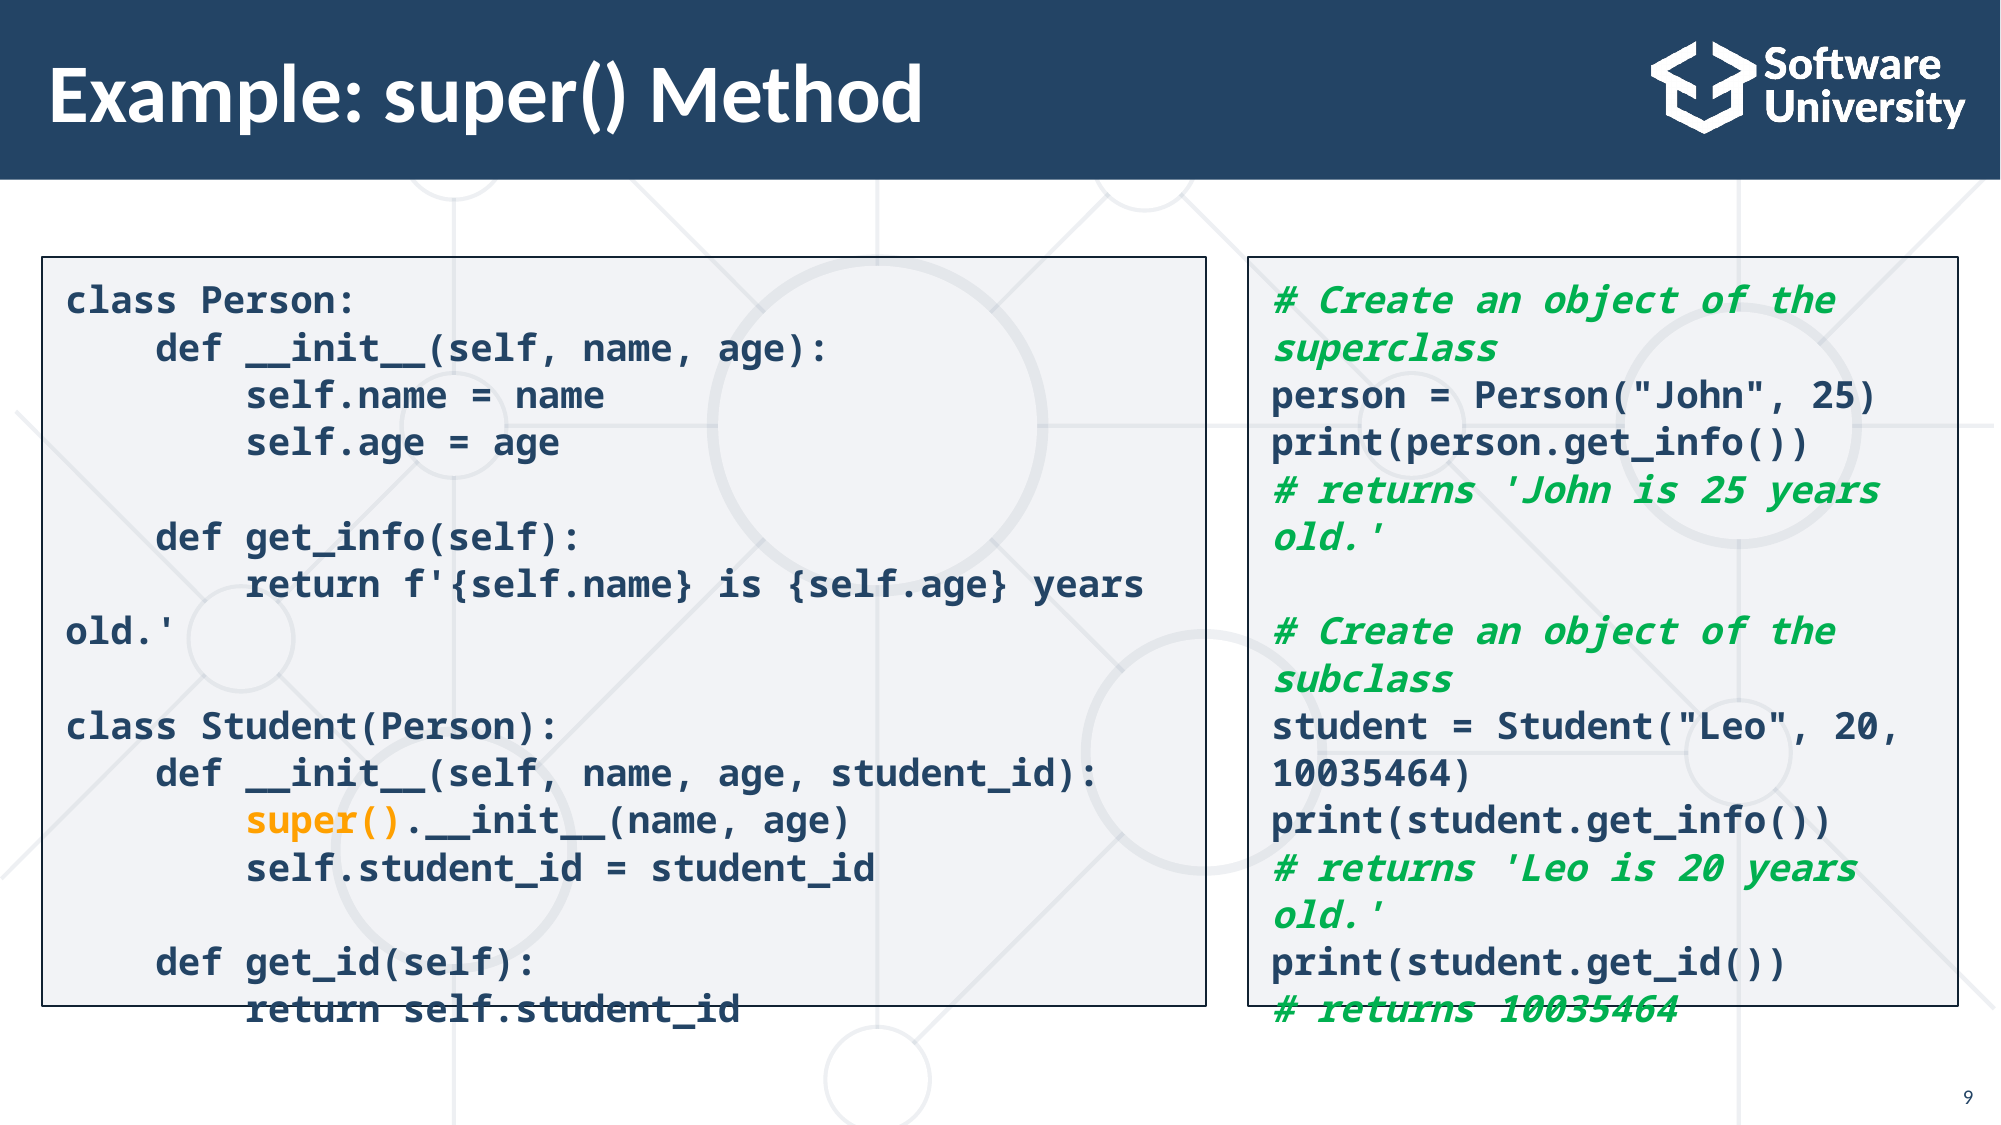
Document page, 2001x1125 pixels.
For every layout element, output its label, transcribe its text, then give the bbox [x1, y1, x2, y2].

text_box Example: super() Method [31, 16, 1625, 162]
text_box # Create an object of the superclass person = Person("John", 25) print(person.get_info()) # returns 'John is 25 years old.' # Create an object of the subclass student = Student("Leo", 20, 10035464) print(student.get_info()) # returns 'Leo is 20 years old.' print(student.get_id()) # returns 10035464 [1247, 256, 1958, 1006]
text_box class Person: def __init__(self, name, age): self.name = name self.age = age def get_info(self): return f'{self.name} is {self.age} years old.' class Student(Person): def __init__(self, name, age, student_id): super().__init__(name, age) self.student_id = student_id def get_id(self): return self.student_id [41, 256, 1206, 1006]
picture [1651, 41, 1966, 134]
text_box 9 [1927, 1067, 1989, 1116]
